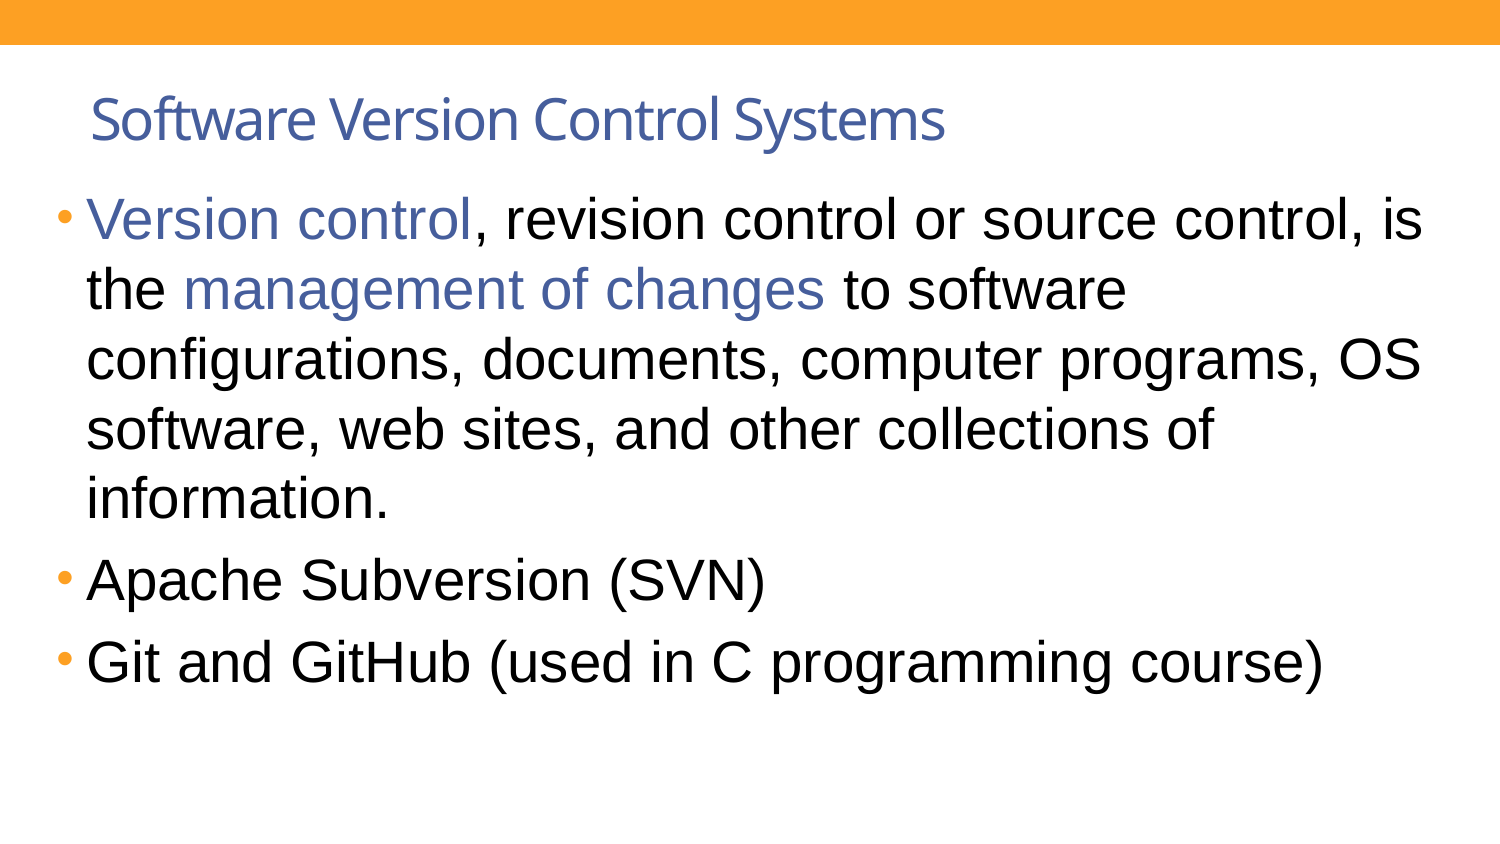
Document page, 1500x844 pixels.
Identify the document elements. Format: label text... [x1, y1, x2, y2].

title Software Version Control Systems [75, 55, 1425, 178]
list Version control, revision control or source control, is the management of changes to software configurations, documents, computer programs, OS software, web sites, and other collections of information. Apache Subversion (SVN) Git and GitHub (used in C programming course) [41, 173, 1483, 780]
